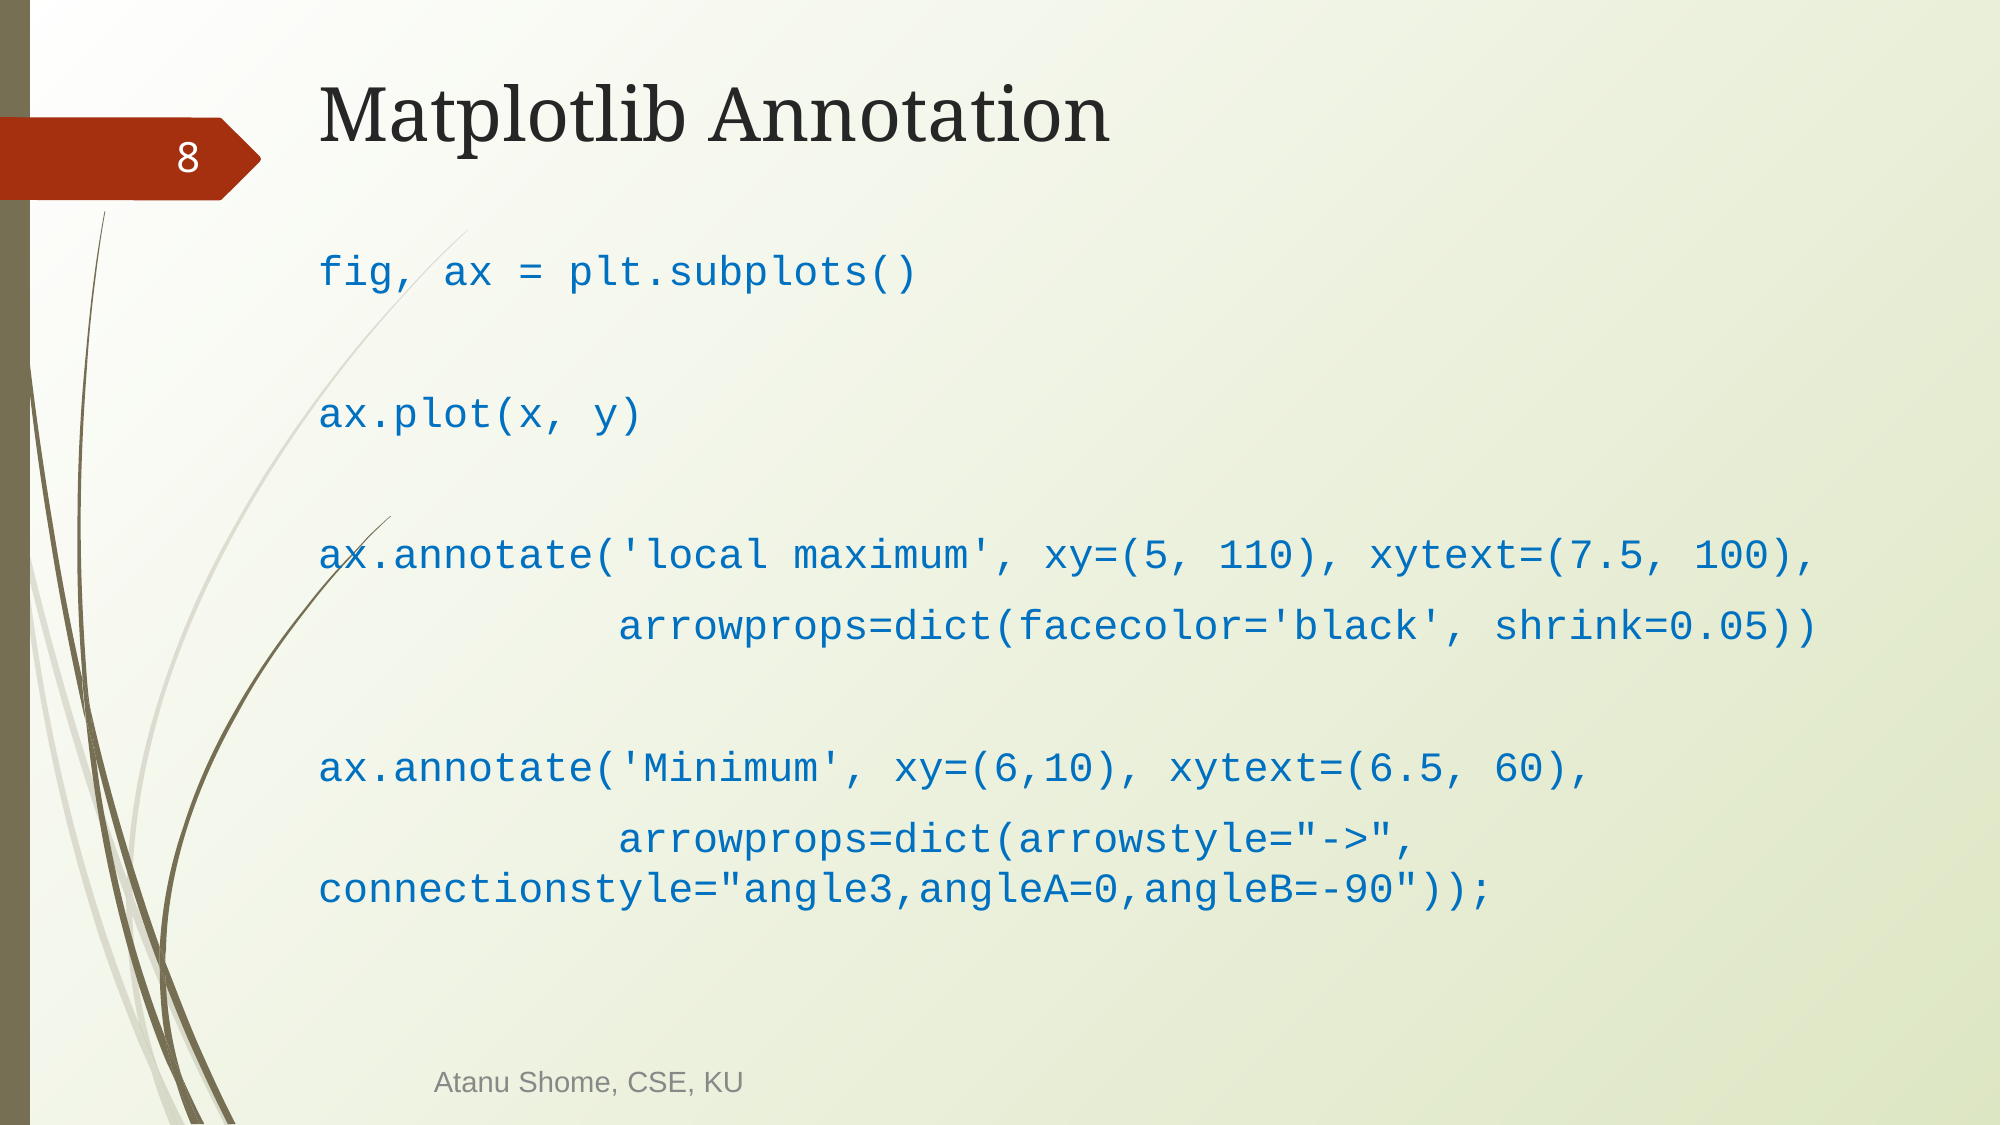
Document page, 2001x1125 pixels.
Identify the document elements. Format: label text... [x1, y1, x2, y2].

title Matplotlib Annotation [303, 58, 1888, 201]
slide_number ‹#› [87, 129, 216, 190]
list fig, ax = plt.subplots() ax.plot(x, y) ax.annotate('local maximum', xy=(5, 110), xytext=(7.5, 100), arrowprops=dict(facecolor='black', shrink=0.05)) ax.annotate('Minimum', xy=(6,10), xytext=(6.5, 60), arrowprops=dict(arrowstyle="->", connectionstyle="angle3,angleA=0,angleB=-90")); [303, 235, 1888, 1028]
footer Atanu Shome, CSE, KU [418, 1050, 1669, 1111]
